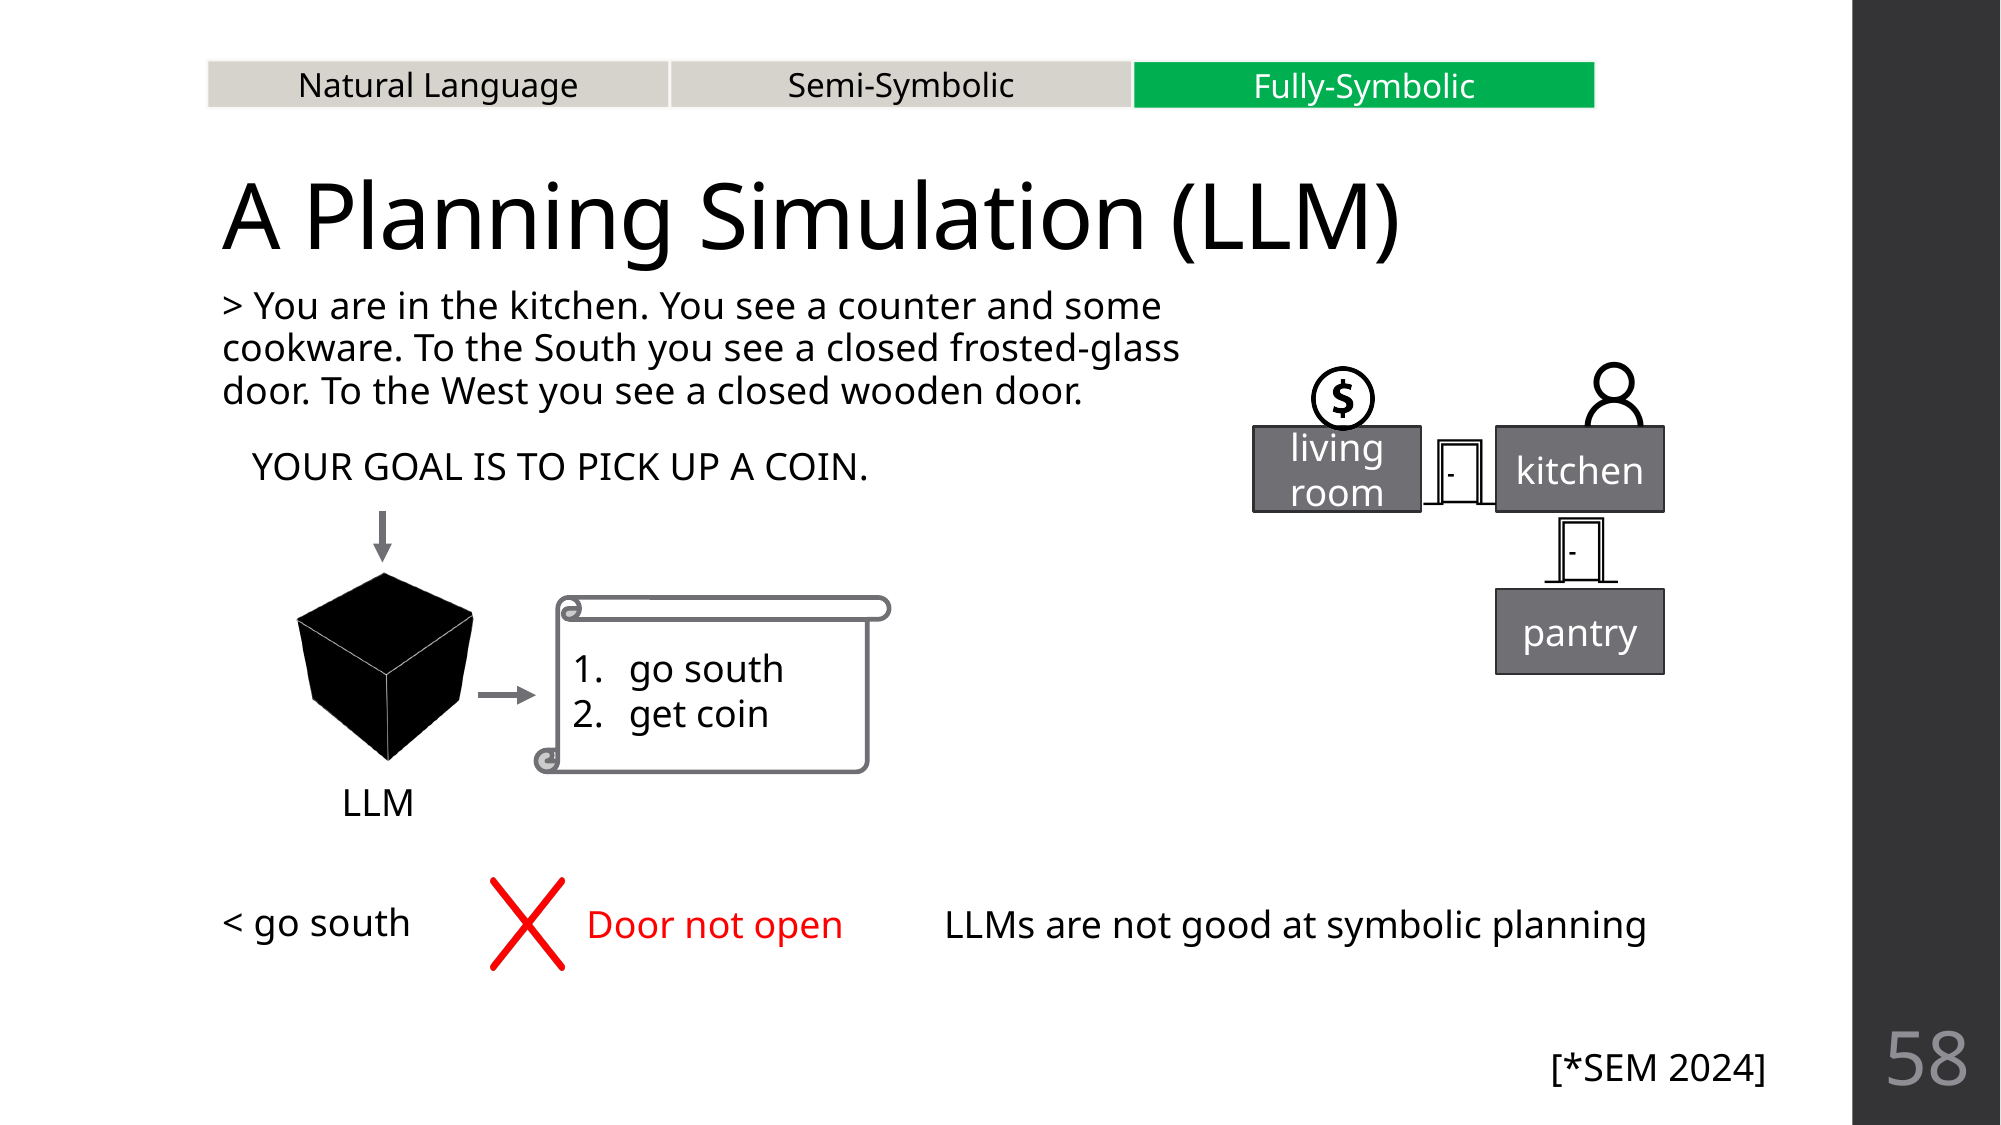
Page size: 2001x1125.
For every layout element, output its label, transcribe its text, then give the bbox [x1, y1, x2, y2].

text_box Semi-Symbolic [669, 59, 1131, 110]
list > You are in the kitchen. You see a counter and some cookware. To the South you see a closed frosted-glass door. To the West you see a closed wooden door. YOUR GOAL IS TO PICK UP A COIN. < go south [206, 277, 1257, 1043]
text_box Natural Language [206, 59, 669, 110]
text_box kitchen [1495, 425, 1665, 513]
text_box LLMs are not good at symbolic planning [929, 893, 1664, 954]
picture [1310, 366, 1376, 431]
text_box Fully-Symbolic [1131, 59, 1597, 110]
text_box [*SEM 2024] [1535, 1036, 1782, 1096]
text_box LLM [326, 791, 444, 832]
picture [1542, 514, 1618, 590]
text_box living room [1252, 425, 1422, 513]
picture [1567, 347, 1661, 442]
picture [1420, 436, 1497, 512]
picture [490, 877, 565, 972]
picture [237, 562, 528, 781]
text_box Door not open [571, 893, 859, 954]
text_box go south get coin [535, 596, 891, 774]
slide_number 58 [1852, 1012, 2000, 1110]
title A Planning Simulation (LLM) [206, 60, 1797, 278]
text_box pantry [1495, 588, 1665, 675]
